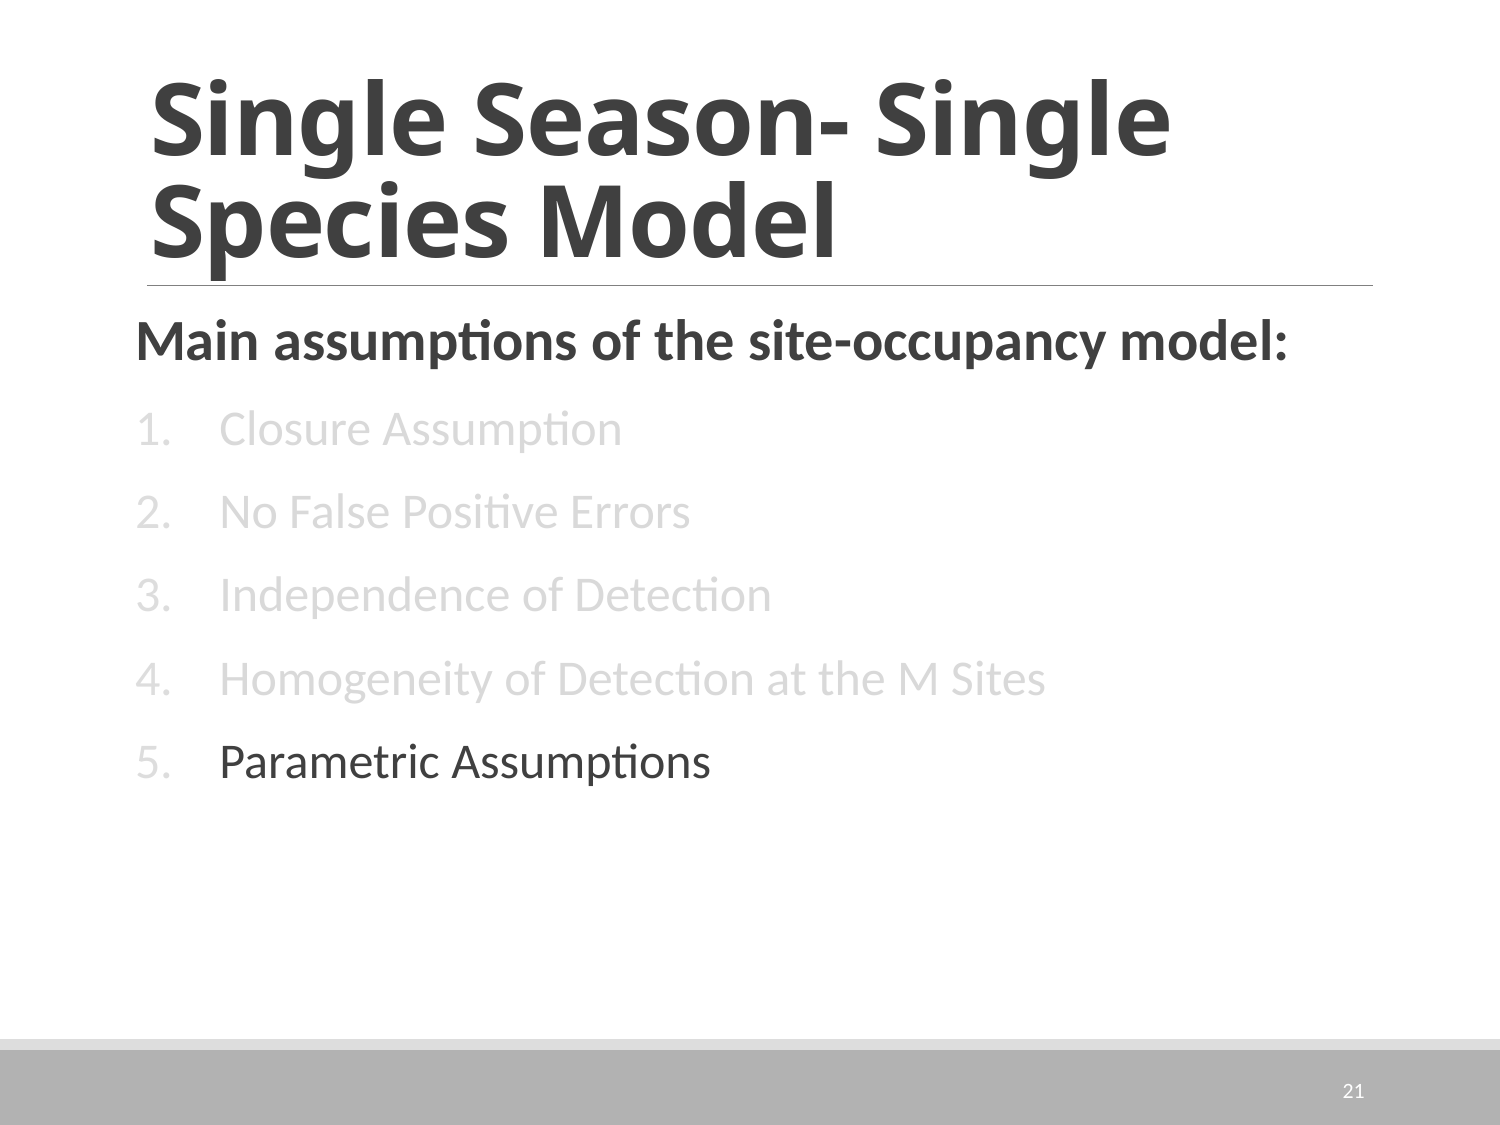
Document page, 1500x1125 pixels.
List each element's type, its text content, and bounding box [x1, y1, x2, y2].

list Main assumptions of the site-occupancy model: Closure Assumption No False Positive Errors Independence of Detection Homogeneity of Detection at the M Sites Parametric Assumptions [135, 302, 1373, 963]
title Single Season- Single Species Model [135, 47, 1373, 285]
slide_number 21 [1218, 1059, 1380, 1120]
